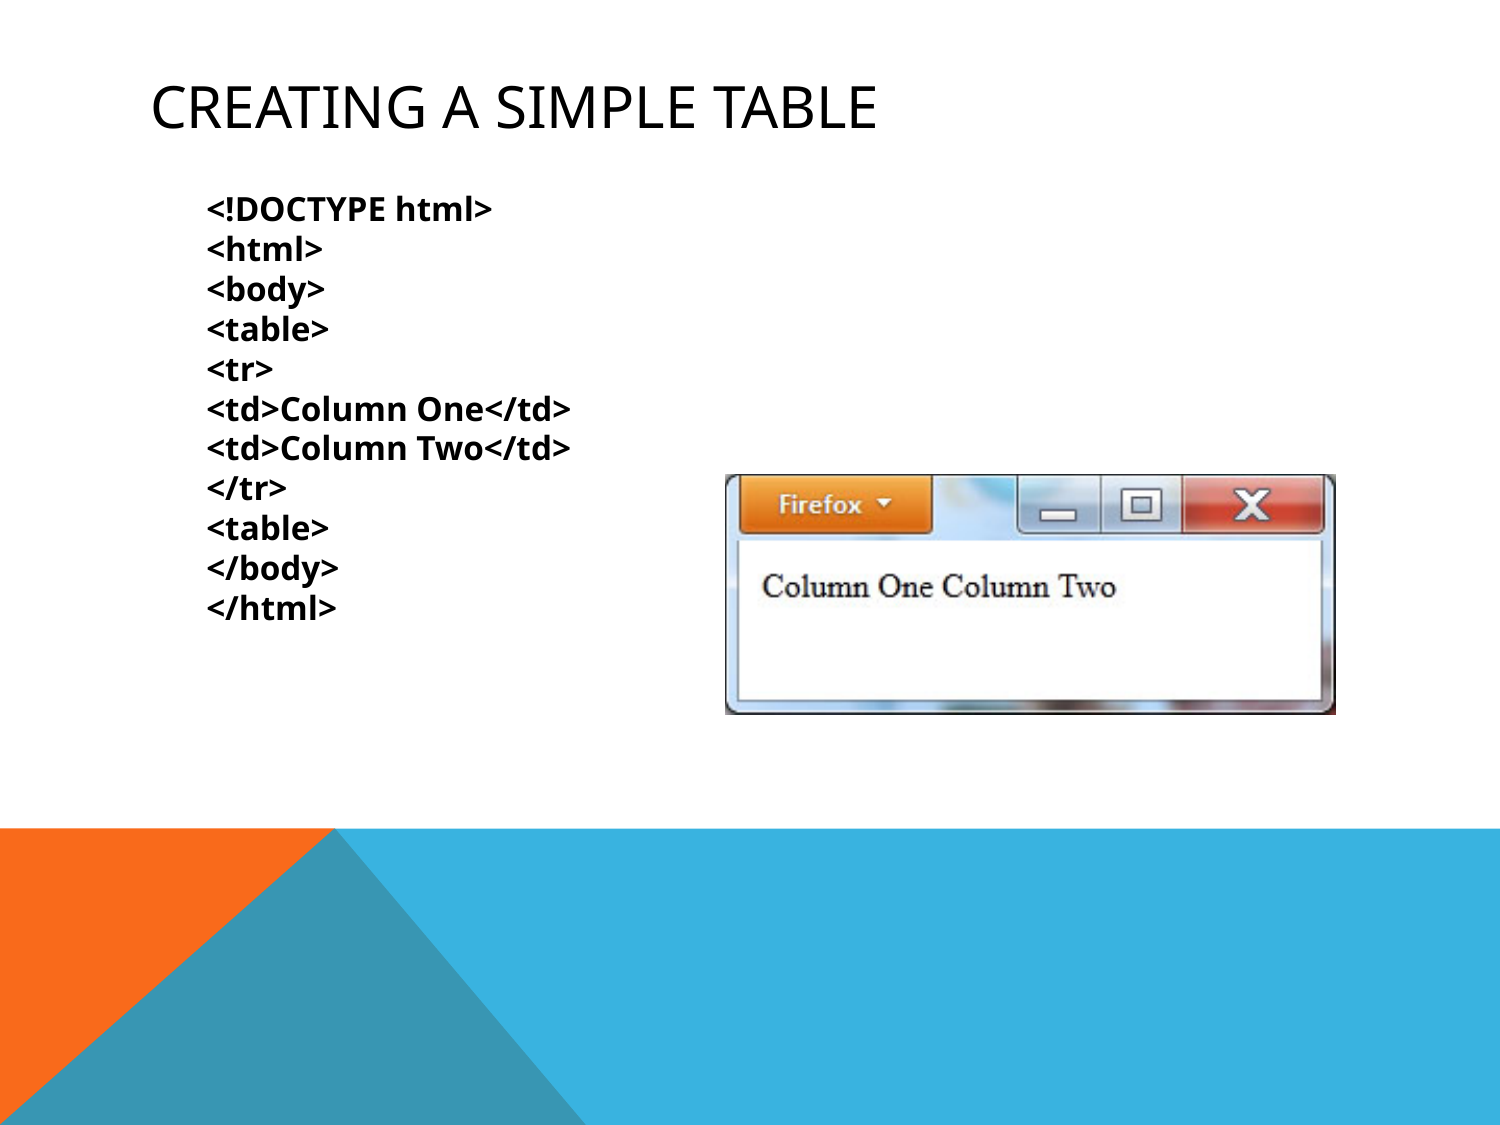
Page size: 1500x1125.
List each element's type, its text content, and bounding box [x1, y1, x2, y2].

title Creating a simple table [135, 60, 1369, 150]
list <!DOCTYPE html> <html> <body> <table> <tr> <td>Column One</td> <td>Column Two</td> </tr> <table> </body> </html> [135, 180, 1369, 768]
picture [724, 474, 1336, 715]
